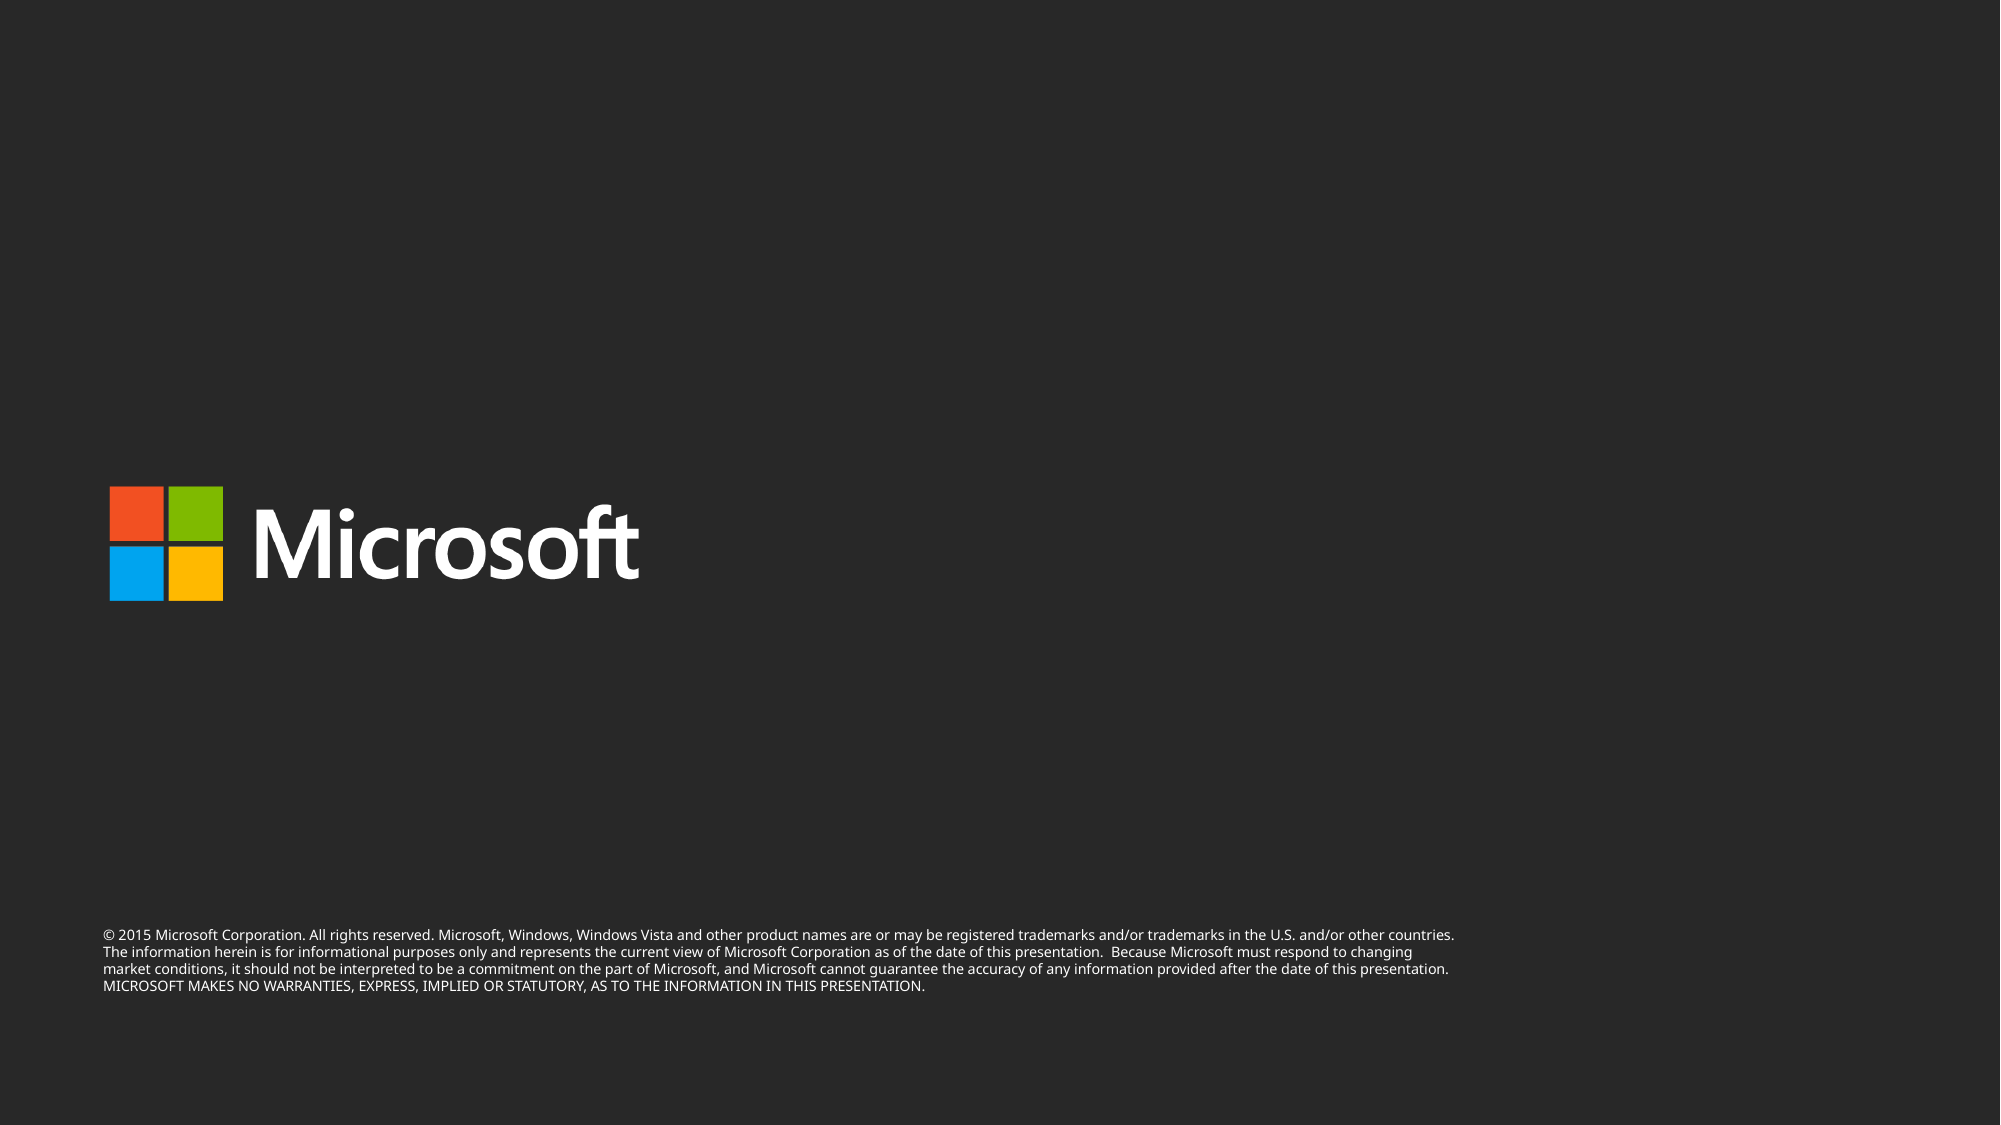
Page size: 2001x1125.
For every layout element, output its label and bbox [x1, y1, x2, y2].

picture [109, 486, 639, 601]
